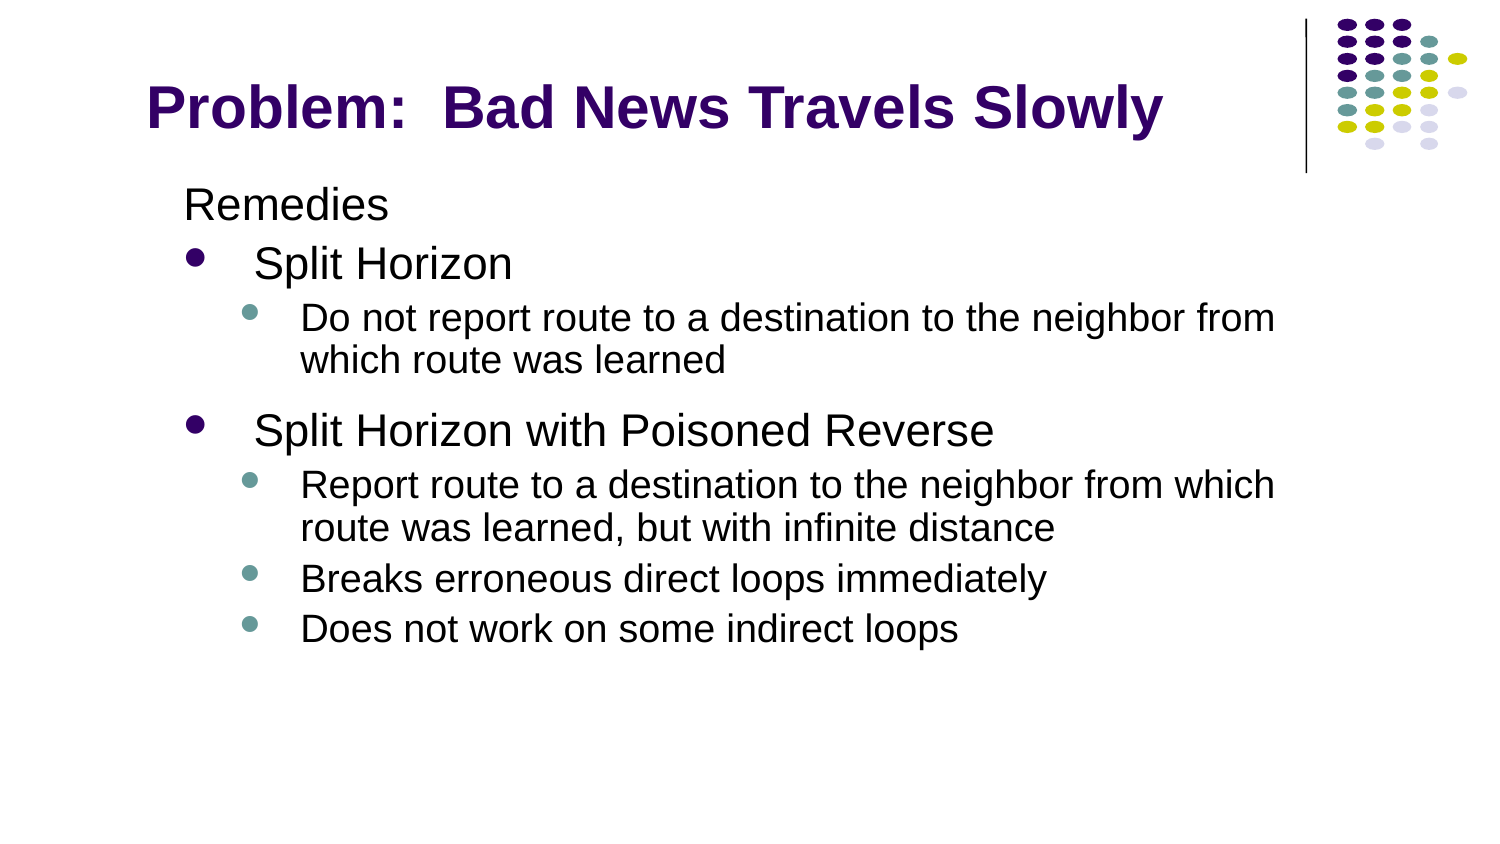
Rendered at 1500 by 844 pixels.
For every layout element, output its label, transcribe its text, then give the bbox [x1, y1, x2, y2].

title Problem: Bad News Travels Slowly [131, 33, 1257, 149]
list Remedies Split Horizon Do not report route to a destination to the neighbor from which route was learned Split Horizon with Poisoned Reverse Report route to a destination to the neighbor from which route was learned, but with infinite distance Breaks erroneous direct loops immediately Does not work on some indirect loops [168, 173, 1382, 682]
